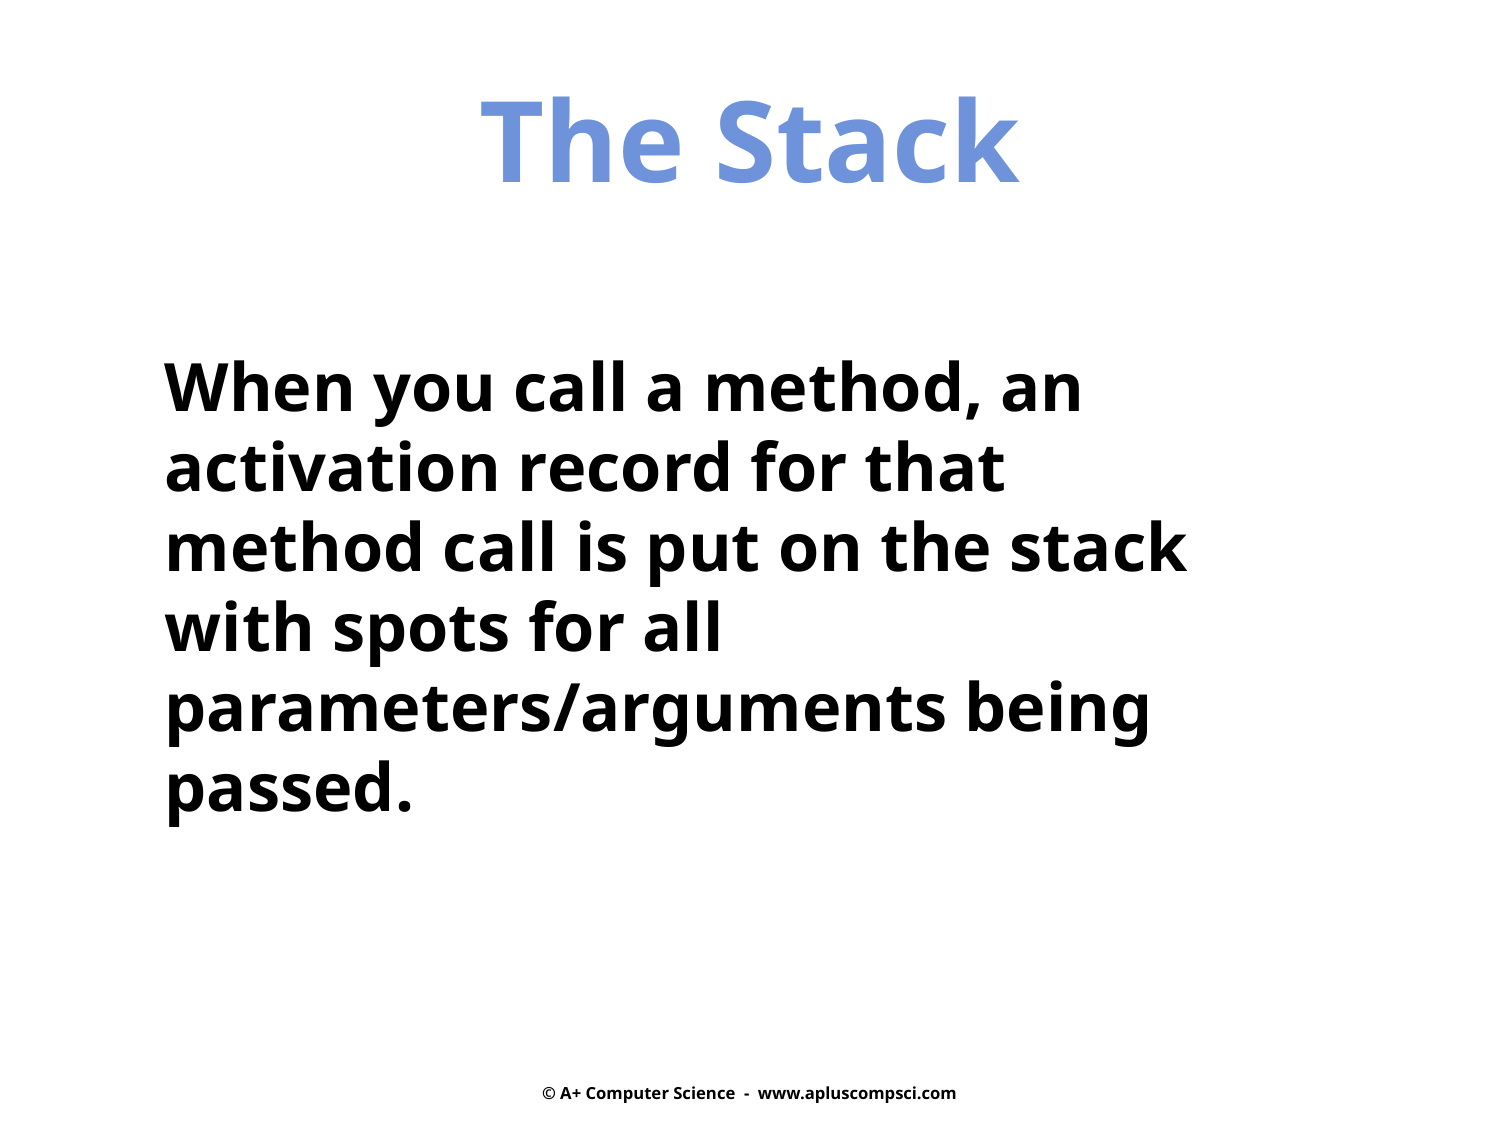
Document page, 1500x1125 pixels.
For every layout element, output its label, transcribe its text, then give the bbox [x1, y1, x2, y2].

text_box The Stack [0, 62, 1500, 213]
text_box When you call a method, an activation record for that method call is put on the stack with spots for all parameters/arguments being passed. [150, 337, 1300, 832]
footer © A+ Computer Science - www.apluscompsci.com [512, 1024, 988, 1101]
